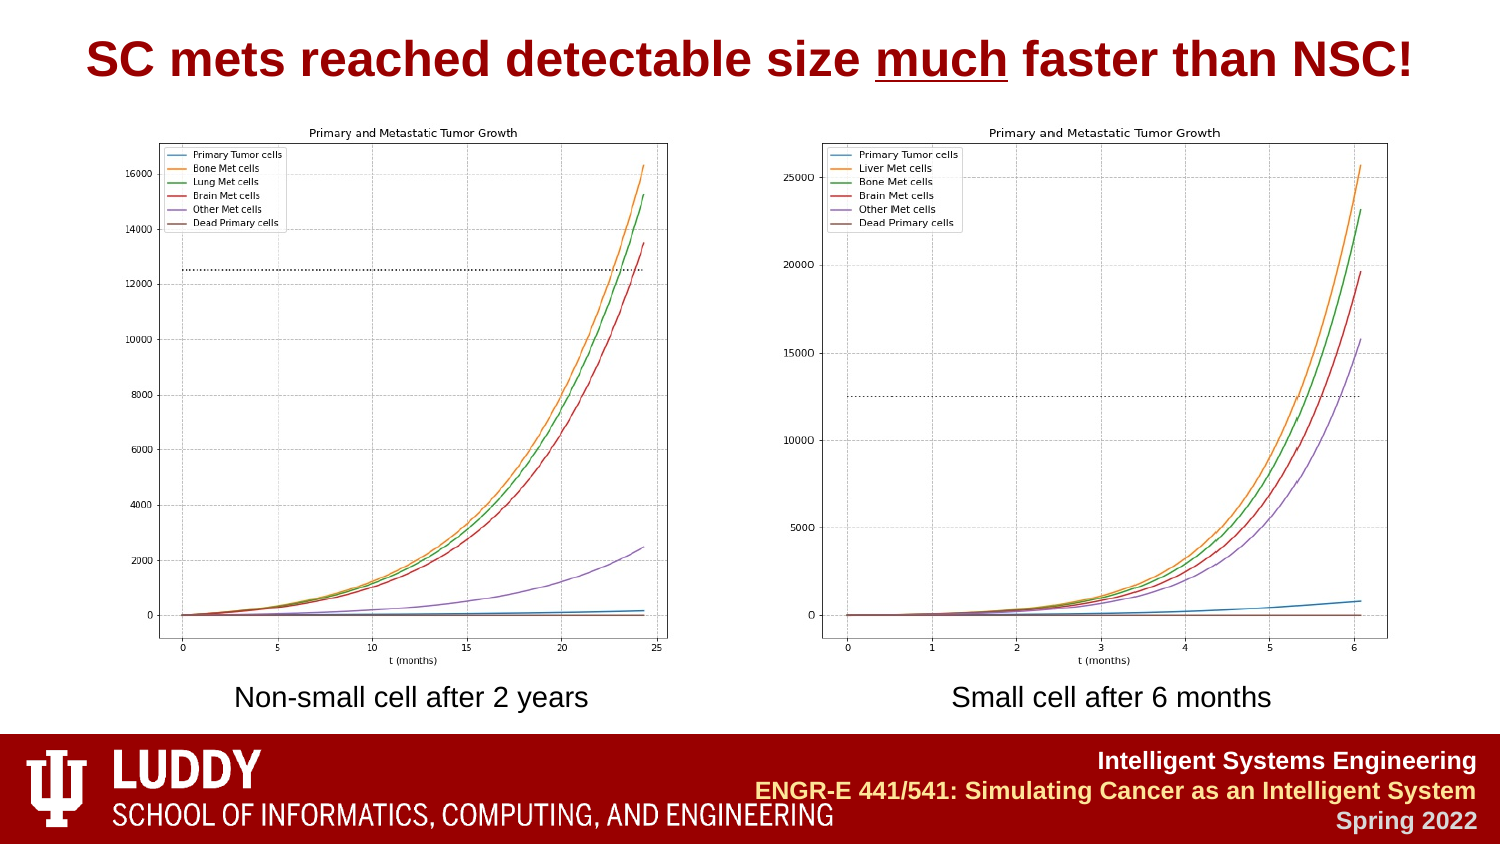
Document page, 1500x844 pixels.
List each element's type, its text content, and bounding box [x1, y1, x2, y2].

title SC mets reached detectable size much faster than NSC! [0, 0, 1500, 121]
picture [0, 734, 1500, 844]
picture [77, 64, 1461, 720]
